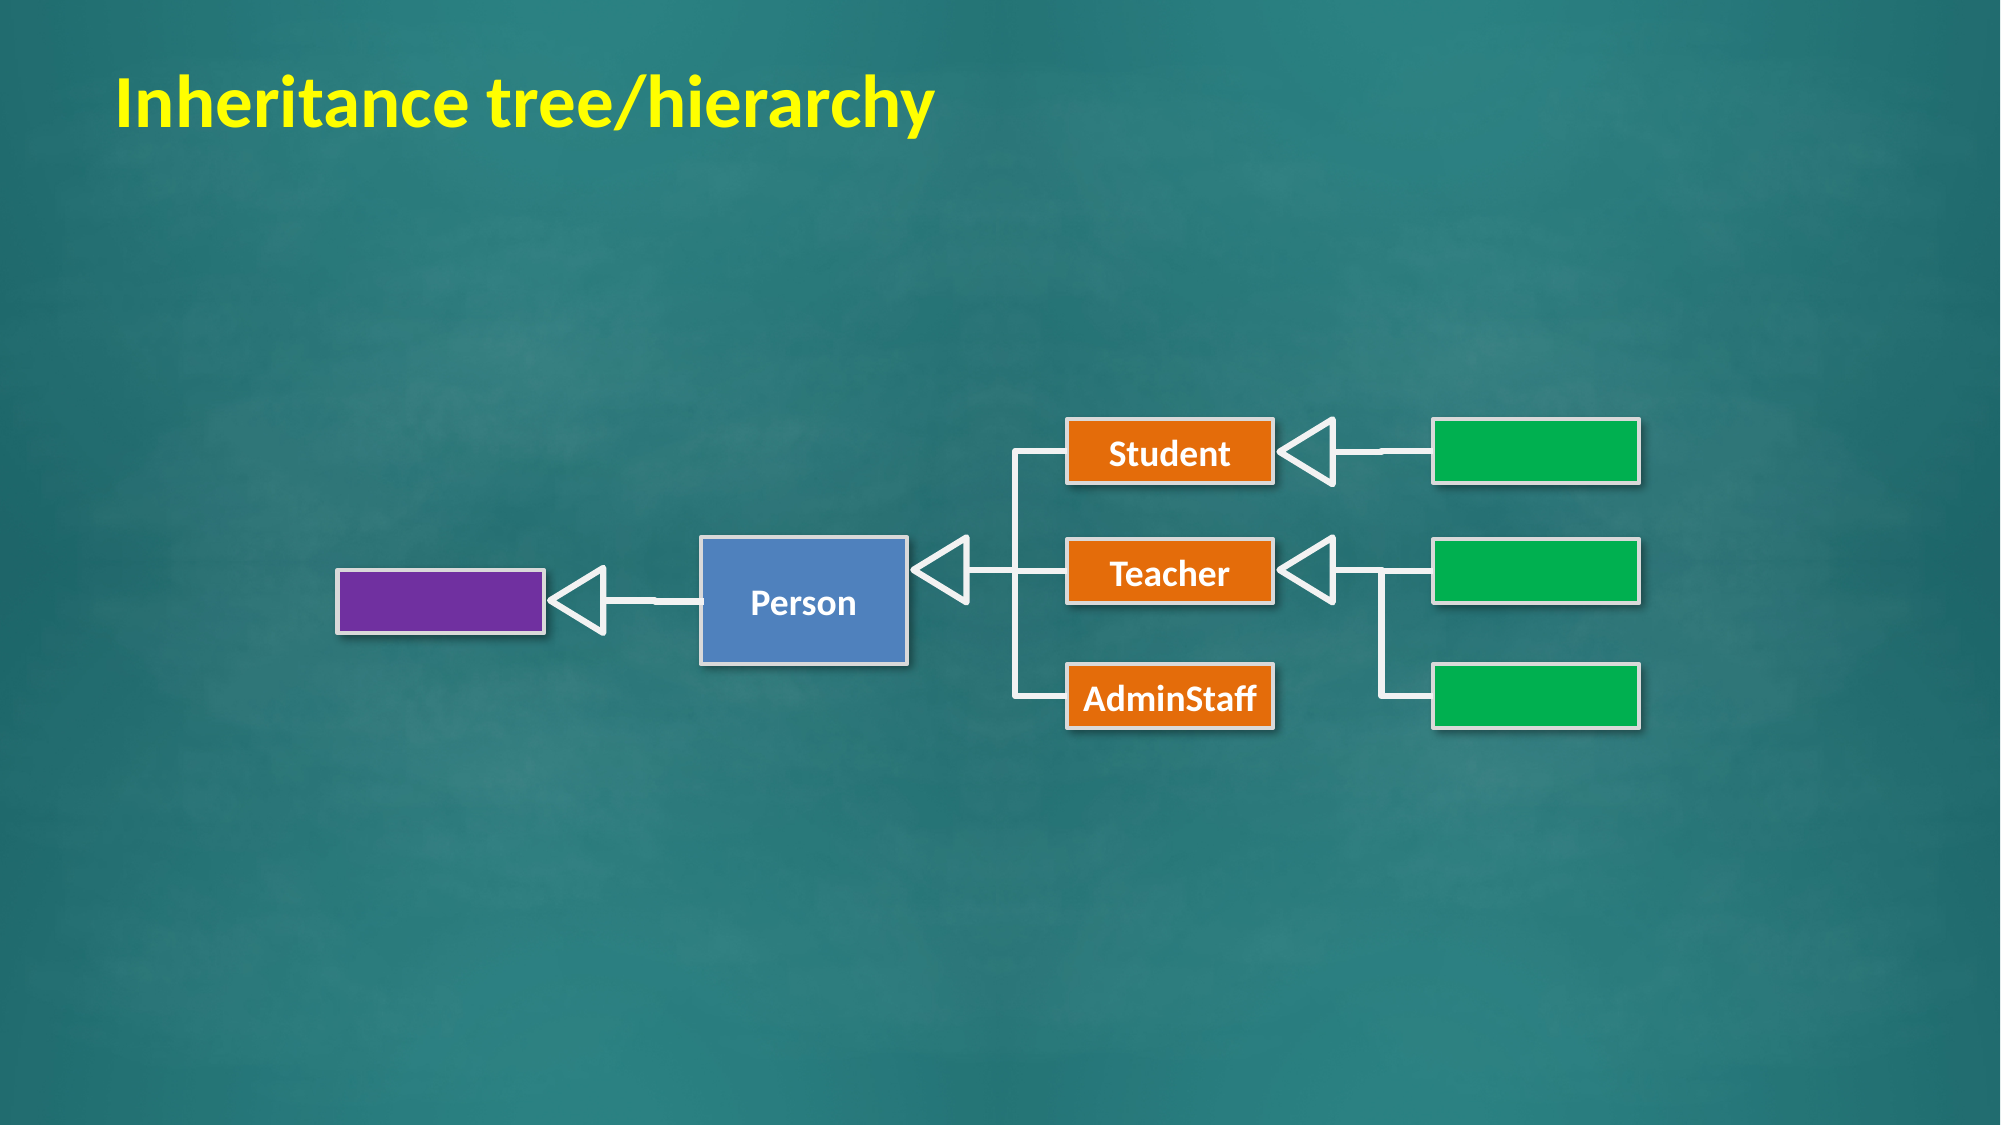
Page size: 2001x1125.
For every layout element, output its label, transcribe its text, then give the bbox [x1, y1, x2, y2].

text_box NGStudent [1431, 537, 1641, 605]
text_box Teacher [1073, 537, 1275, 605]
text_box [548, 566, 606, 635]
text_box NGStudent [335, 568, 546, 635]
text_box [1277, 535, 1335, 602]
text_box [966, 578, 1068, 697]
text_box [1332, 577, 1434, 697]
text_box AdminStaff [1065, 662, 1275, 730]
title Inheritance tree/hierarchy [99, 45, 1900, 233]
text_box [1277, 417, 1335, 487]
text_box Person [699, 535, 909, 666]
text_box UGStudent [1431, 417, 1641, 485]
text_box PGStudent [1431, 662, 1641, 730]
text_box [966, 450, 1068, 568]
text_box [911, 538, 961, 602]
picture [0, 0, 2001, 1125]
text_box Student [1065, 417, 1275, 485]
